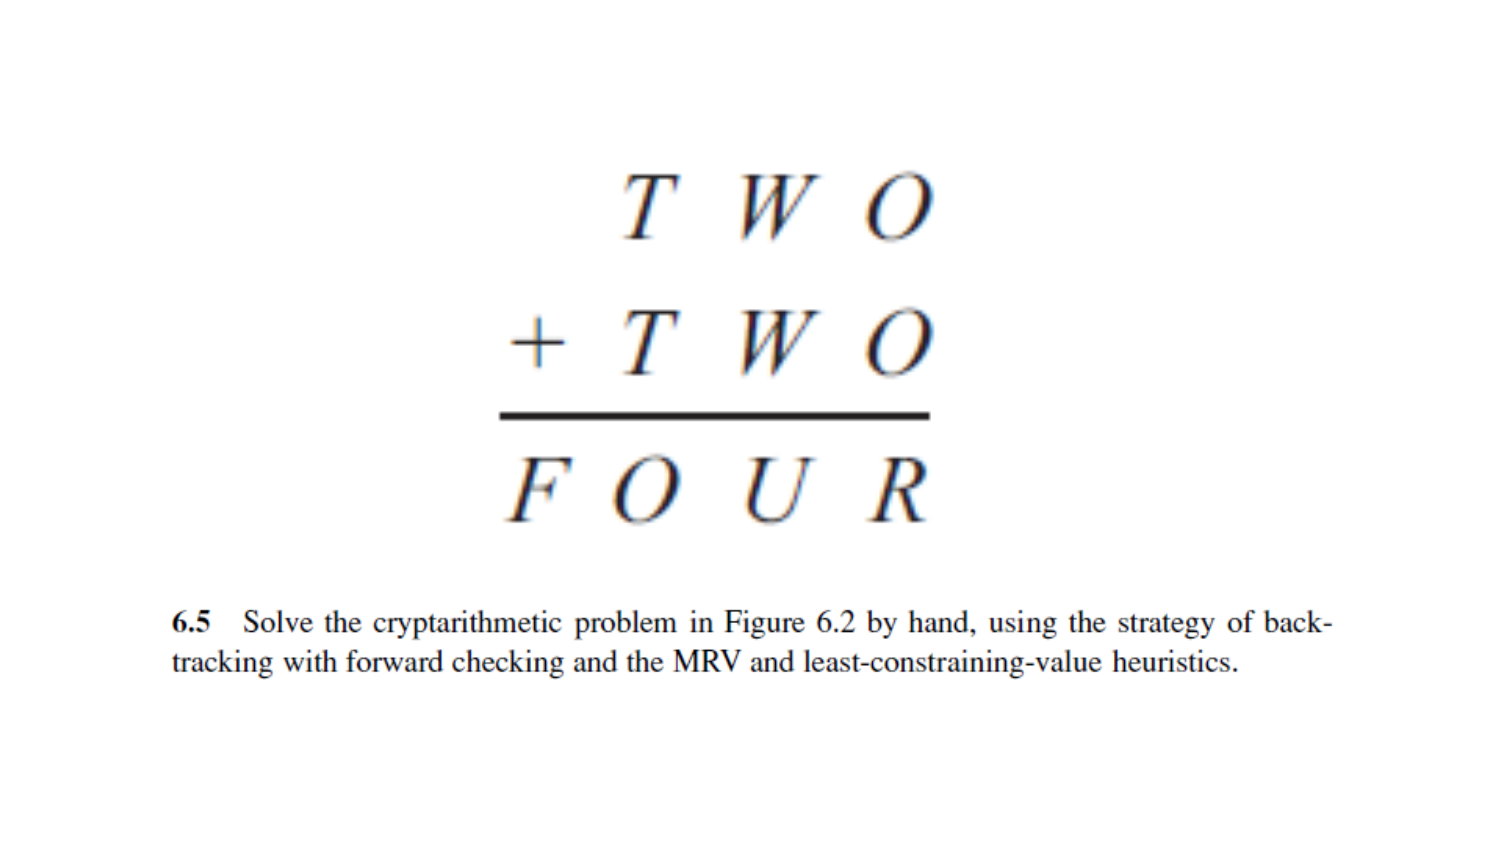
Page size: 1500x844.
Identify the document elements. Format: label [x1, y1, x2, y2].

picture [403, 145, 1097, 555]
picture [146, 585, 1354, 699]
